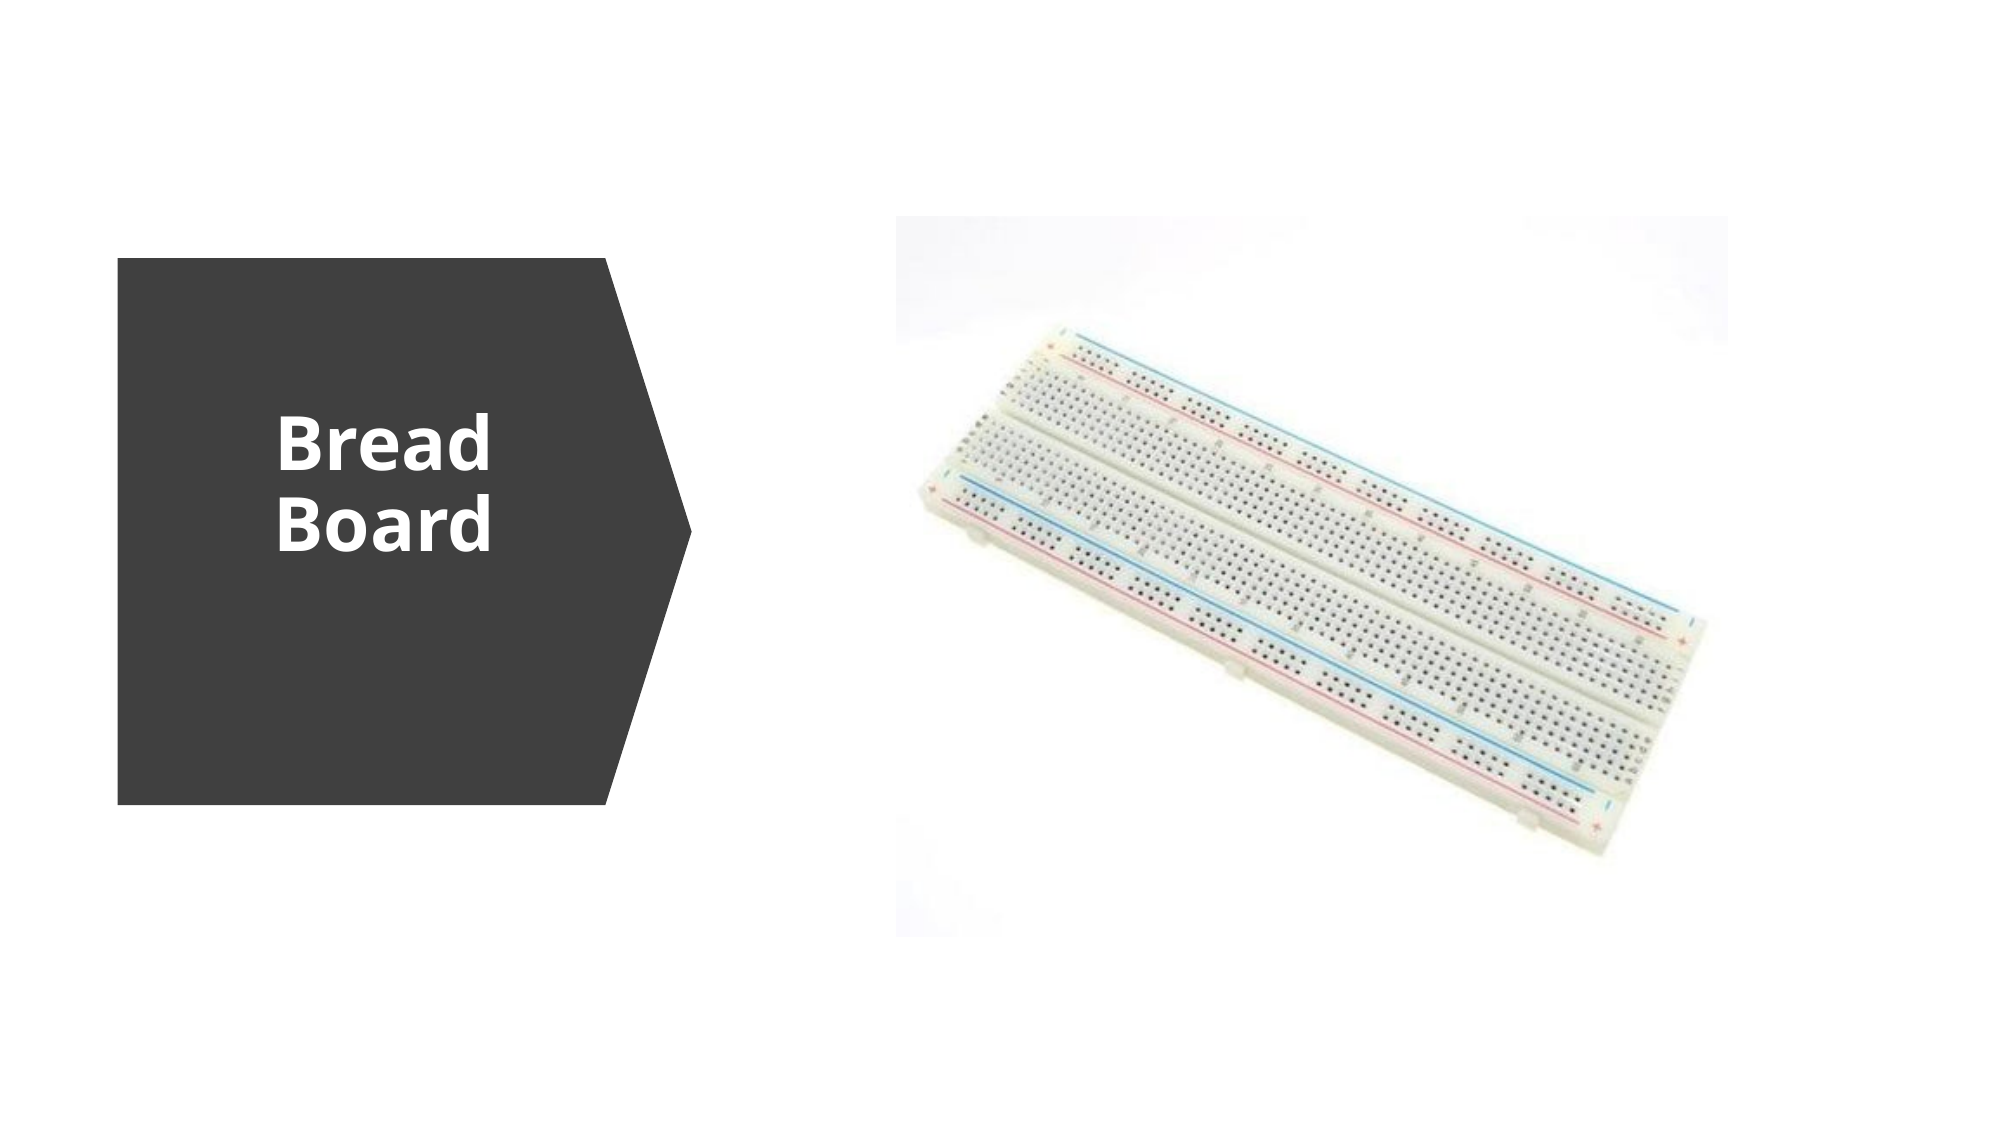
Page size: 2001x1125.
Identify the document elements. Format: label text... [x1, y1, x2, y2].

picture [896, 216, 1728, 937]
text_box Bread Board [168, 322, 601, 741]
text_box [116, 257, 693, 807]
